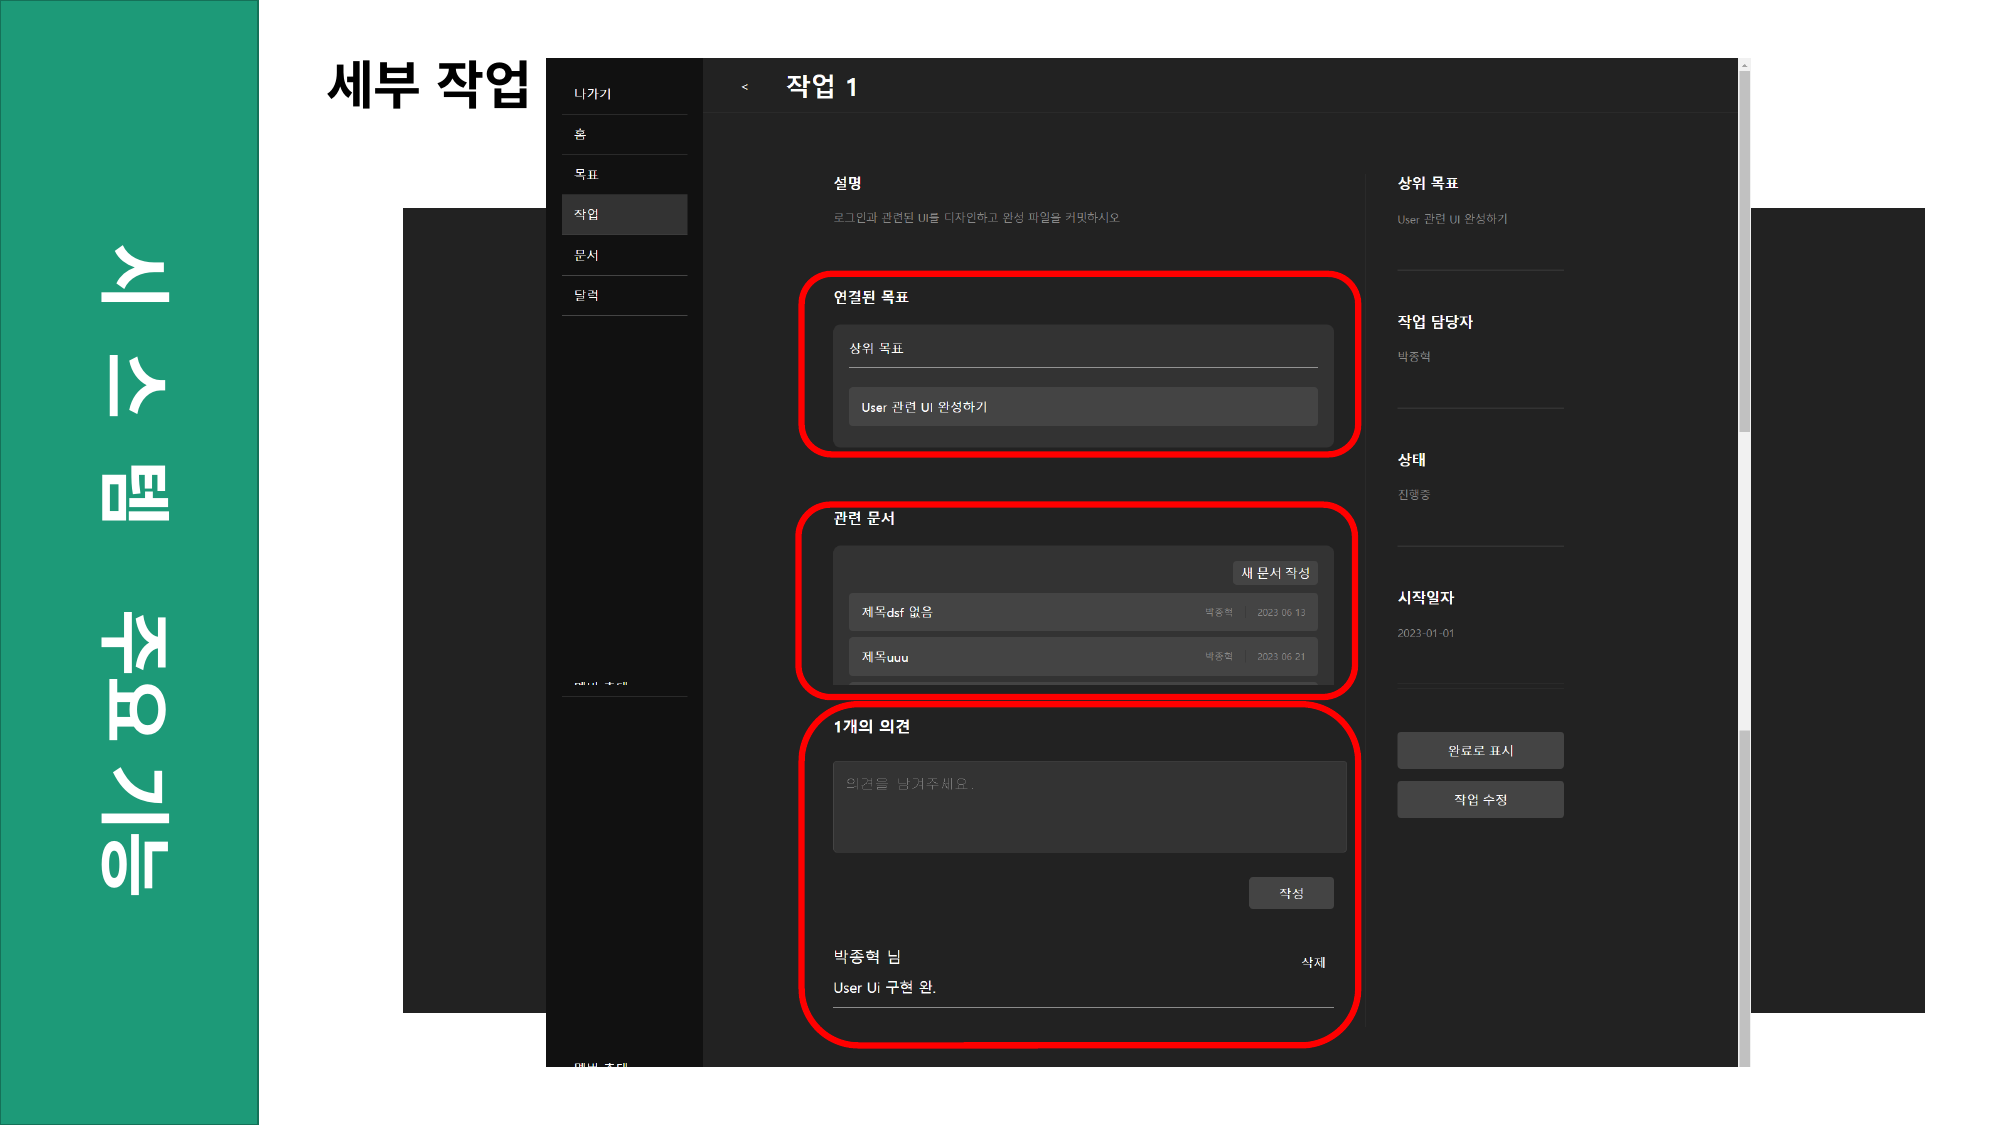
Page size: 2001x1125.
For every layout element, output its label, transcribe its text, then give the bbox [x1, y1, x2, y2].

text_box 시 스 템 주요 기능 [69, 183, 189, 959]
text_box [546, 58, 1751, 1067]
text_box 세부 작업 [311, 45, 852, 123]
picture [1751, 208, 1925, 1013]
text_box [0, 0, 259, 1125]
picture [403, 208, 546, 1013]
